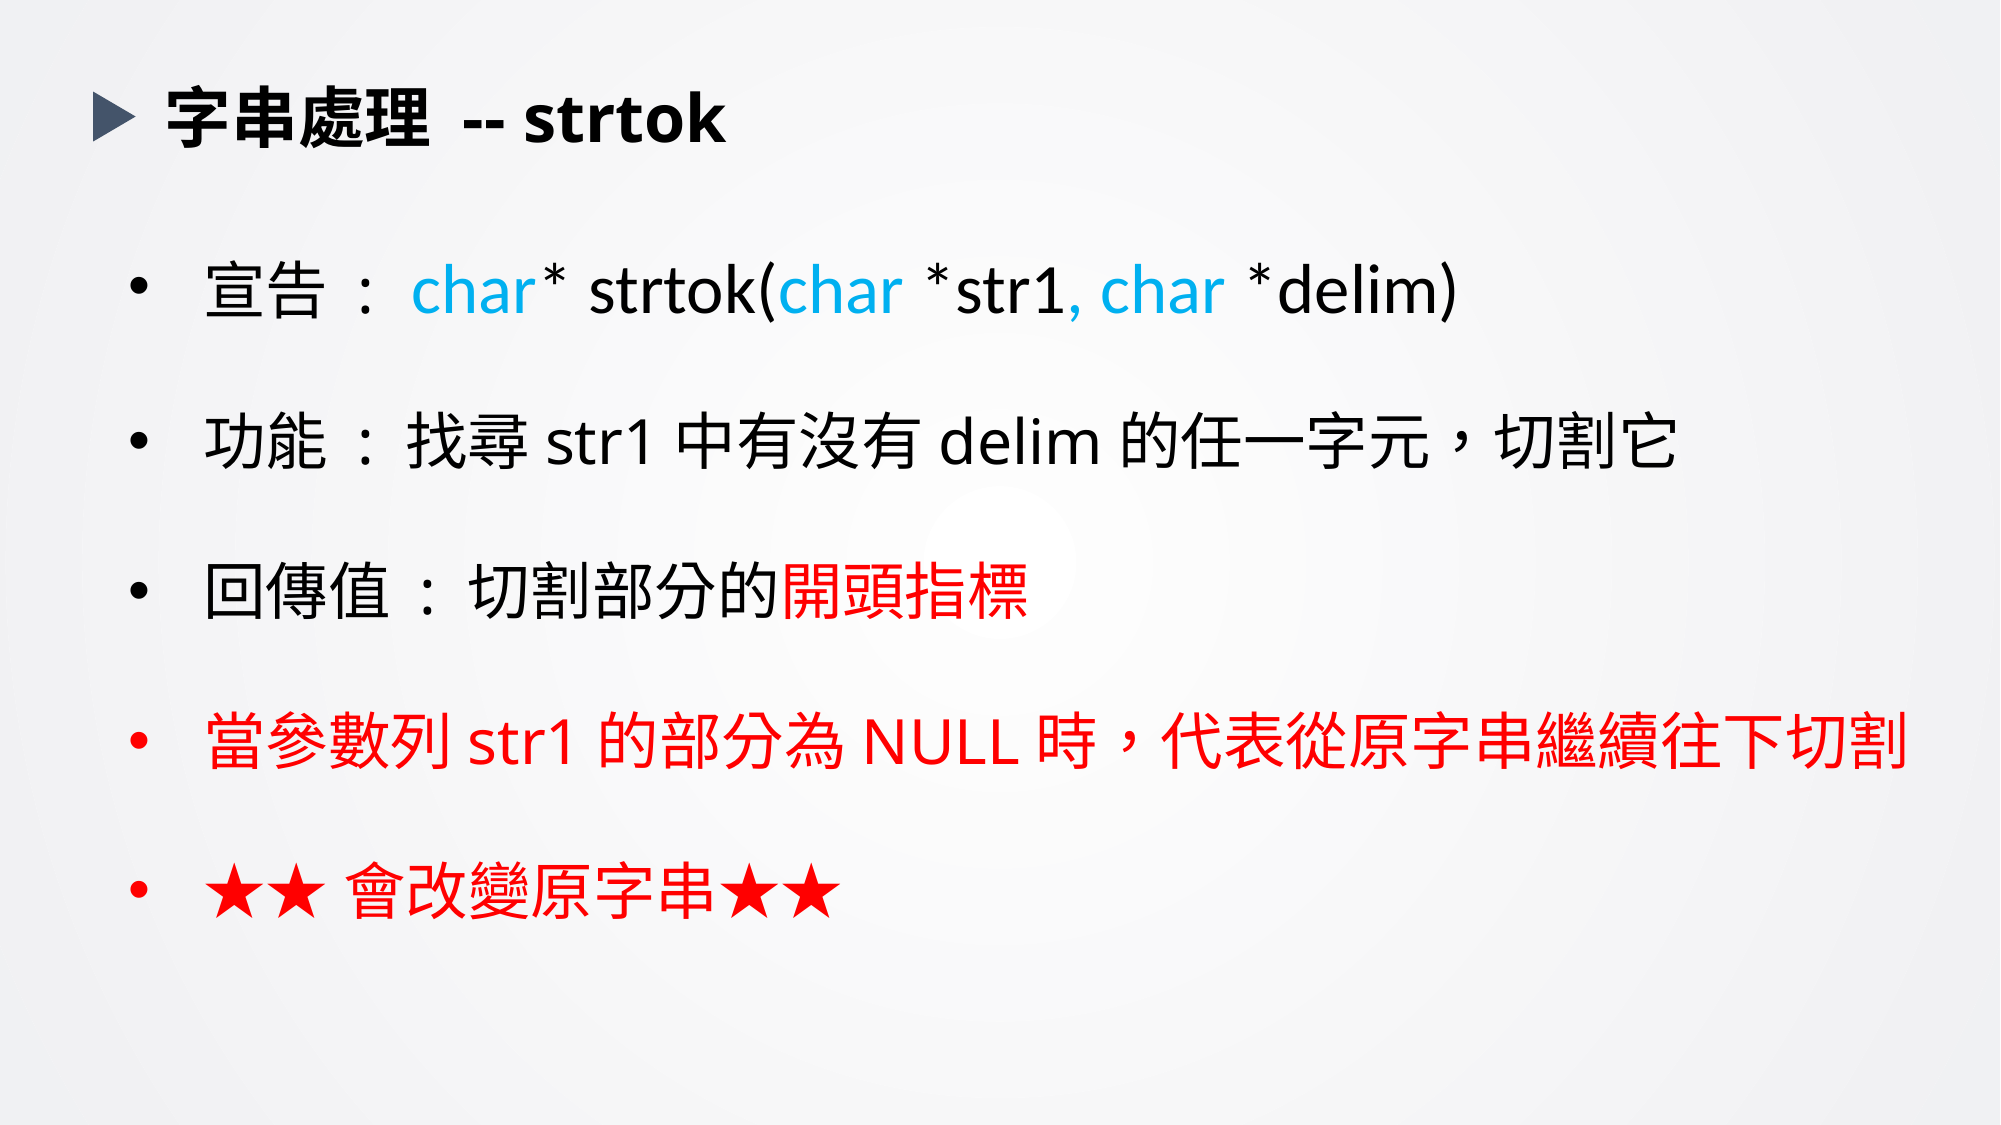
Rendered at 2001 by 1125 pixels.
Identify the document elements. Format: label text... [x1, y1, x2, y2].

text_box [93, 68, 1983, 165]
text_box 宣告 : char* strtok(char *str1, char *delim) 功能 : 找尋str1中有沒有delim的任一字元，切割它 回傳值 : 切割部分的開頭指標 當參數列str1的部分為NULL時，代表從原字串繼續往下切割 ★★會改變原字串★★ [113, 234, 1926, 935]
